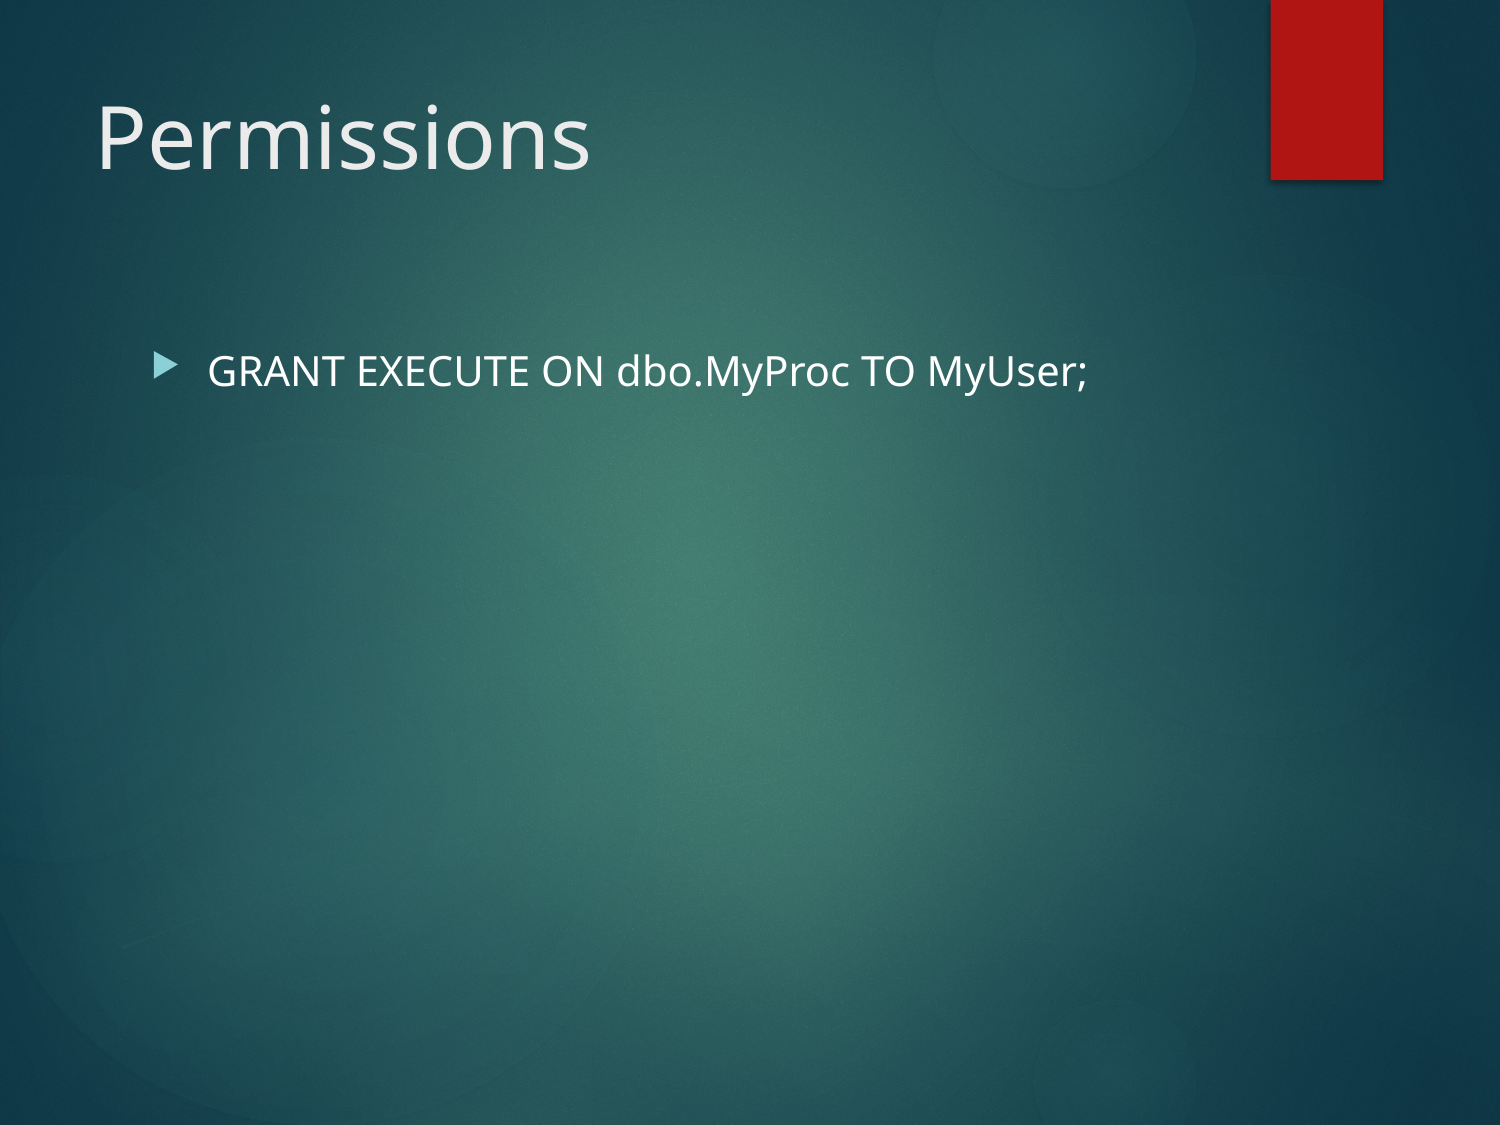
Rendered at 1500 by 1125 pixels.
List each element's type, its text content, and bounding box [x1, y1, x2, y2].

title Permissions [79, 74, 1237, 304]
list GRANT EXECUTE ON dbo.MyProc TO MyUser; [135, 336, 1237, 1025]
